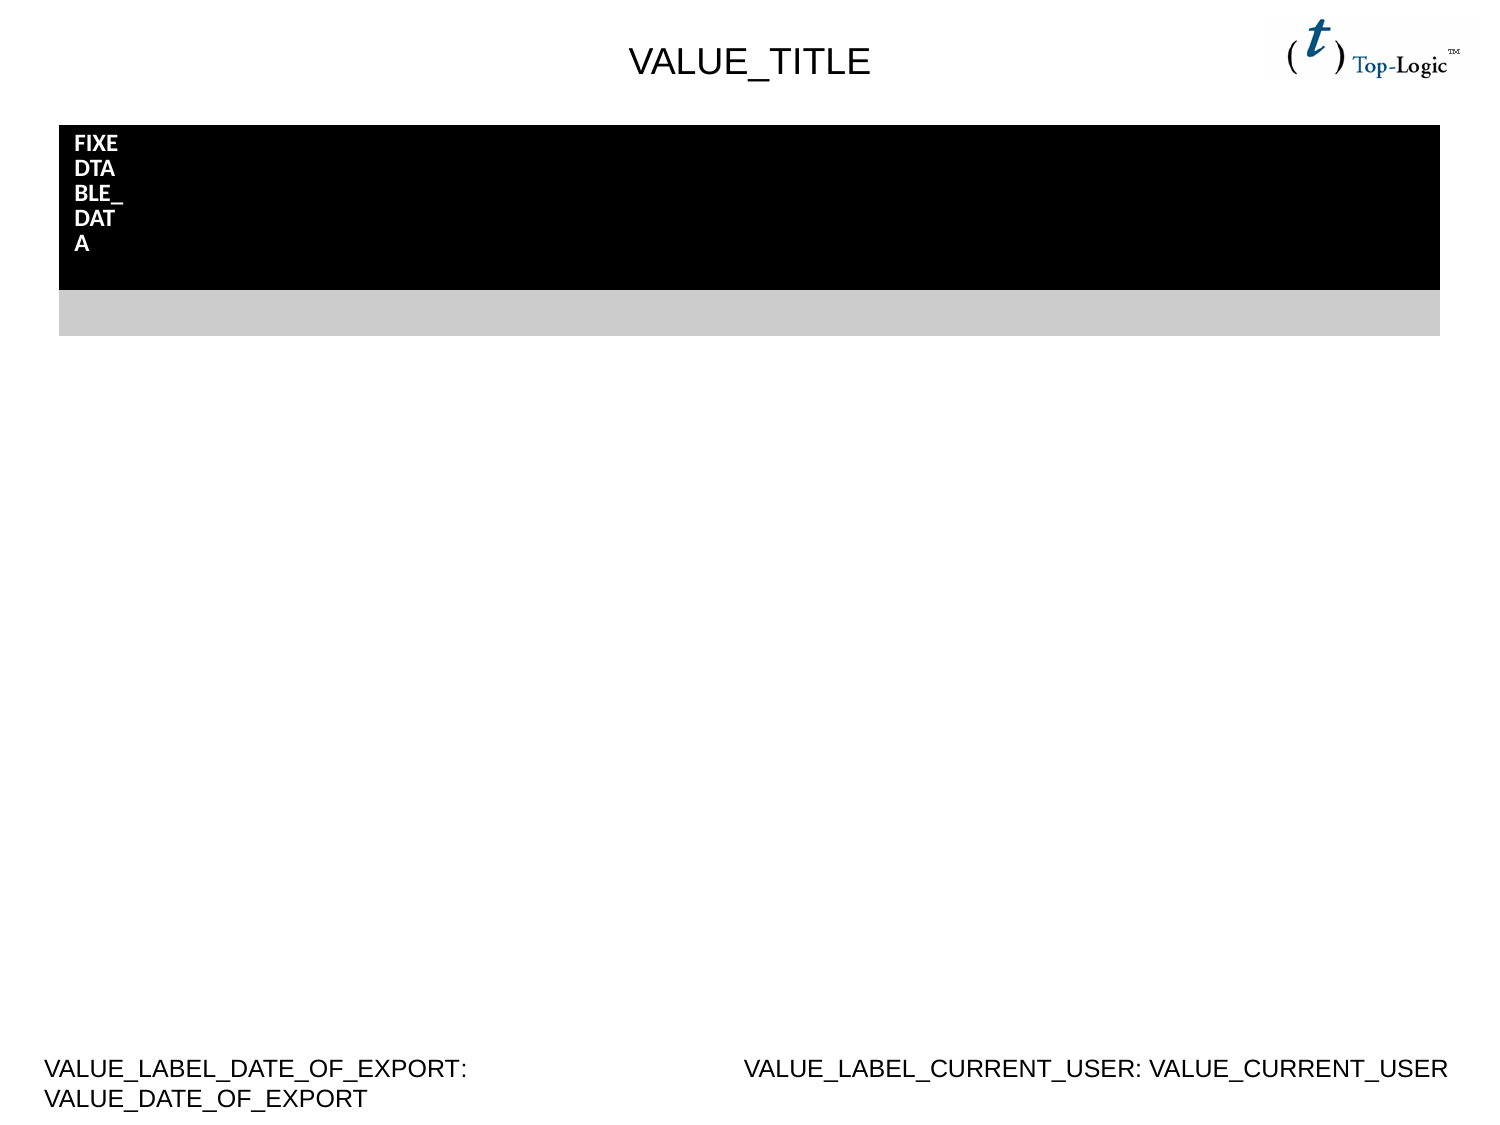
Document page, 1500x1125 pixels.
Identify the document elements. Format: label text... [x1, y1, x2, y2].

text_box VALUE_LABEL_CURRENT_USER: VALUE_CURRENT_USER [714, 1045, 1465, 1090]
text_box VALUE_TITLE [613, 29, 887, 90]
picture [1269, 18, 1476, 79]
table_header [791, 125, 1440, 290]
text_box VALUE_LABEL_DATE_OF_EXPORT: VALUE_DATE_OF_EXPORT [29, 1045, 780, 1120]
table_header [141, 125, 791, 290]
table_cell [141, 290, 791, 336]
table_cell [791, 290, 1440, 336]
table_cell [59, 290, 141, 336]
table_header FIXEDTABLE_DATA [59, 125, 141, 290]
